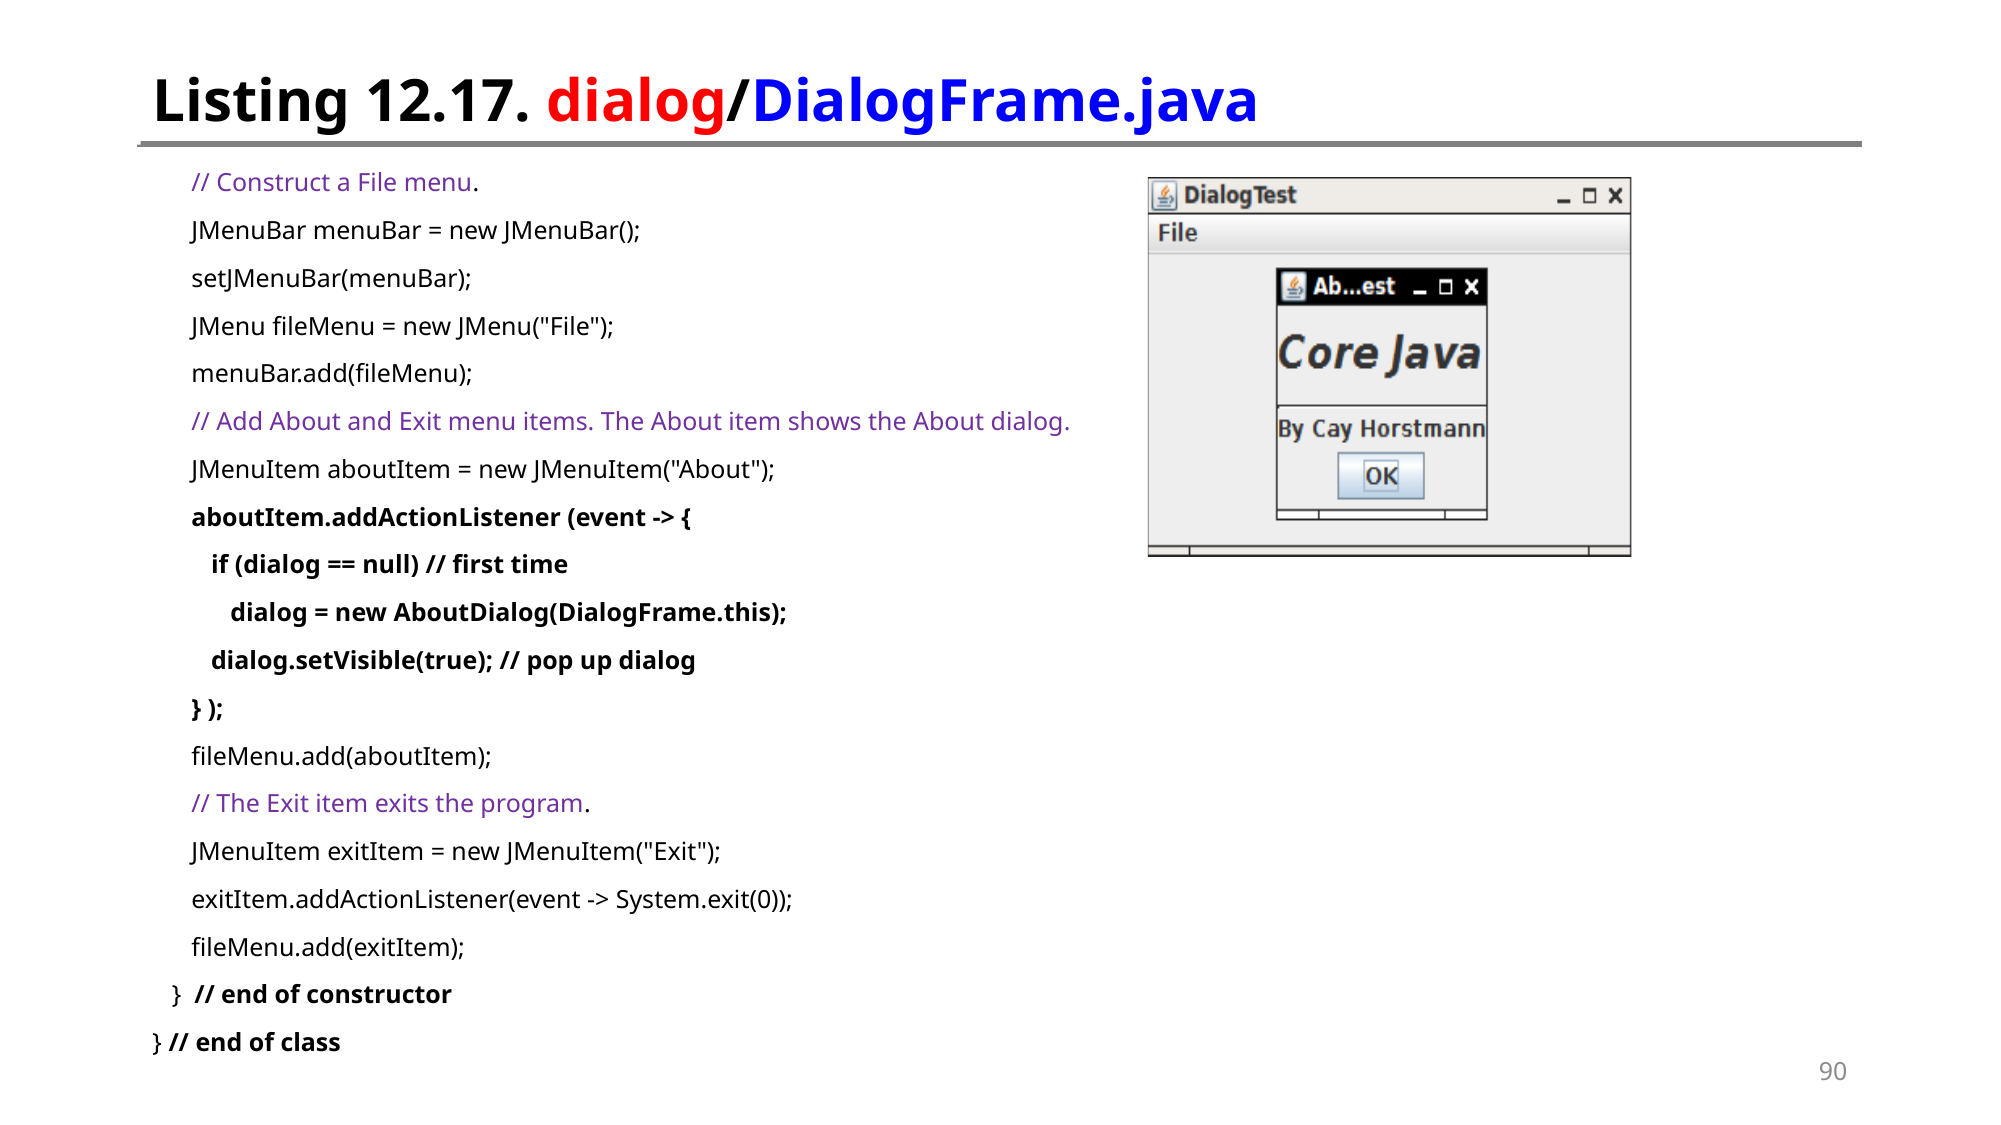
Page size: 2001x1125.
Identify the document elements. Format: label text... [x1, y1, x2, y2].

list // Construct a File menu. JMenuBar menuBar = new JMenuBar(); setJMenuBar(menuBar); JMenu fileMenu = new JMenu("File"); menuBar.add(fileMenu); // Add About and Exit menu items. The About item shows the About dialog. JMenuItem aboutItem = new JMenuItem("About"); aboutItem.addActionListener (event -> { if (dialog == null) // first time dialog = new AboutDialog(DialogFrame.this); dialog.setVisible(true); // pop up dialog } ); fileMenu.add(aboutItem); // The Exit item exits the program. JMenuItem exitItem = new JMenuItem("Exit"); exitItem.addActionListener(event -> System.exit(0)); fileMenu.add(exitItem); } // end of constructor } // end of class [137, 162, 1879, 1066]
text_box [1147, 177, 1632, 557]
title Listing 12.17. dialog/DialogFrame.java [137, 59, 1863, 145]
slide_number 90 [1412, 1042, 1863, 1103]
